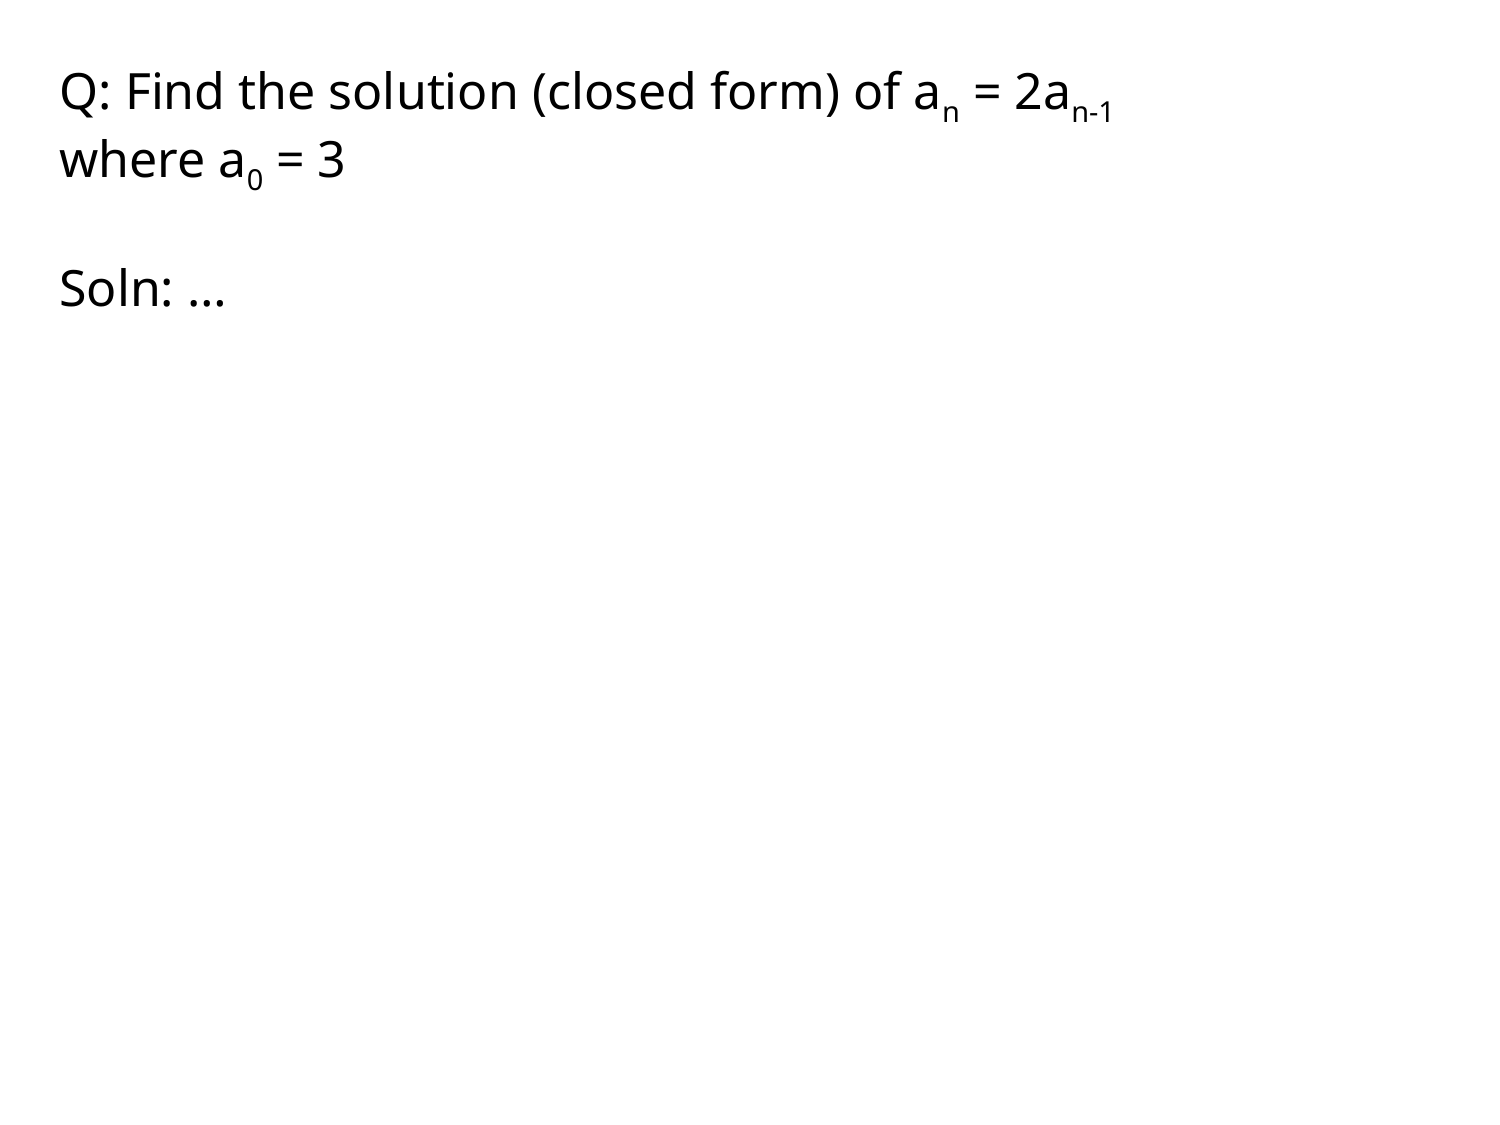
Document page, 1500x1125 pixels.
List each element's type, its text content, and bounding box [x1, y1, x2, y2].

text_box Q: Find the solution (closed form) of an = 2an-1 where a0 = 3 Soln: … [44, 44, 1455, 1018]
